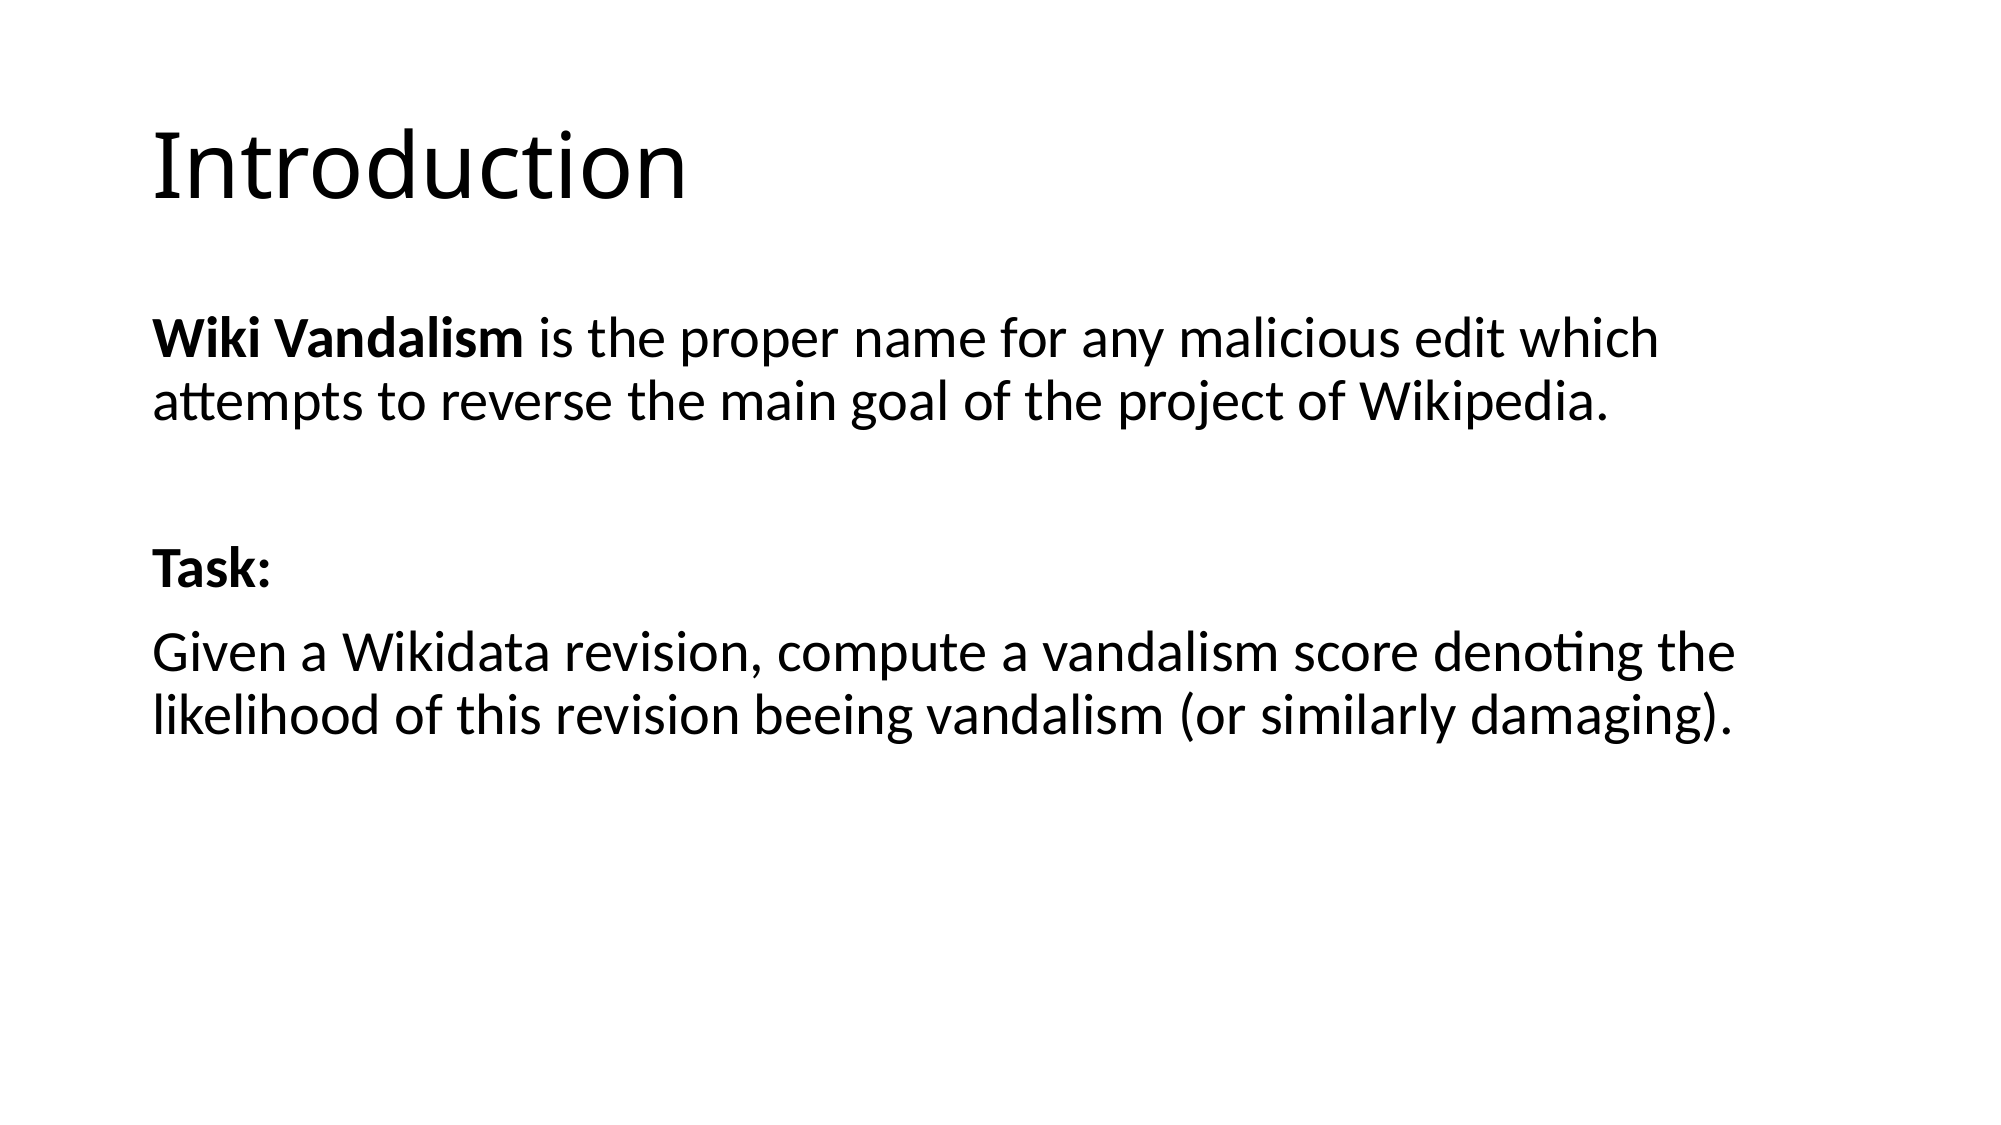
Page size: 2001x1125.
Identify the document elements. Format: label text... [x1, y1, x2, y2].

title Introduction [137, 59, 1863, 278]
list Wiki Vandalism is the proper name for any malicious edit which attempts to reverse the main goal of the project of Wikipedia. Task: Given a Wikidata revision, compute a vandalism score denoting the likelihood of this revision beeing vandalism (or similarly damaging). [137, 299, 1863, 1014]
